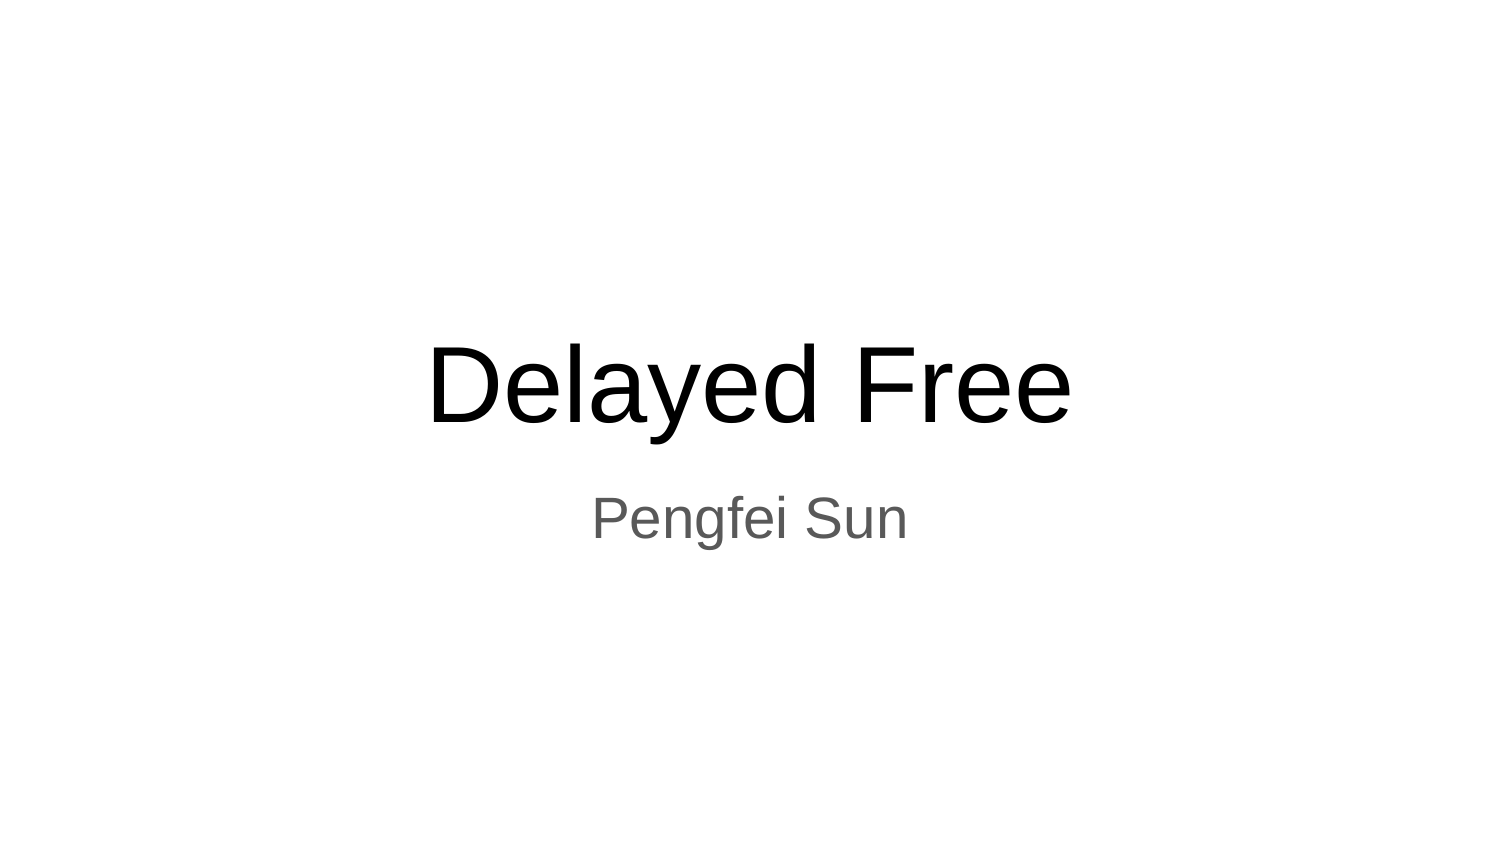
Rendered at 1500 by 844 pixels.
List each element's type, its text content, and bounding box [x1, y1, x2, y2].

subtitle Pengfei Sun [51, 464, 1449, 595]
title Delayed Free [51, 122, 1449, 459]
